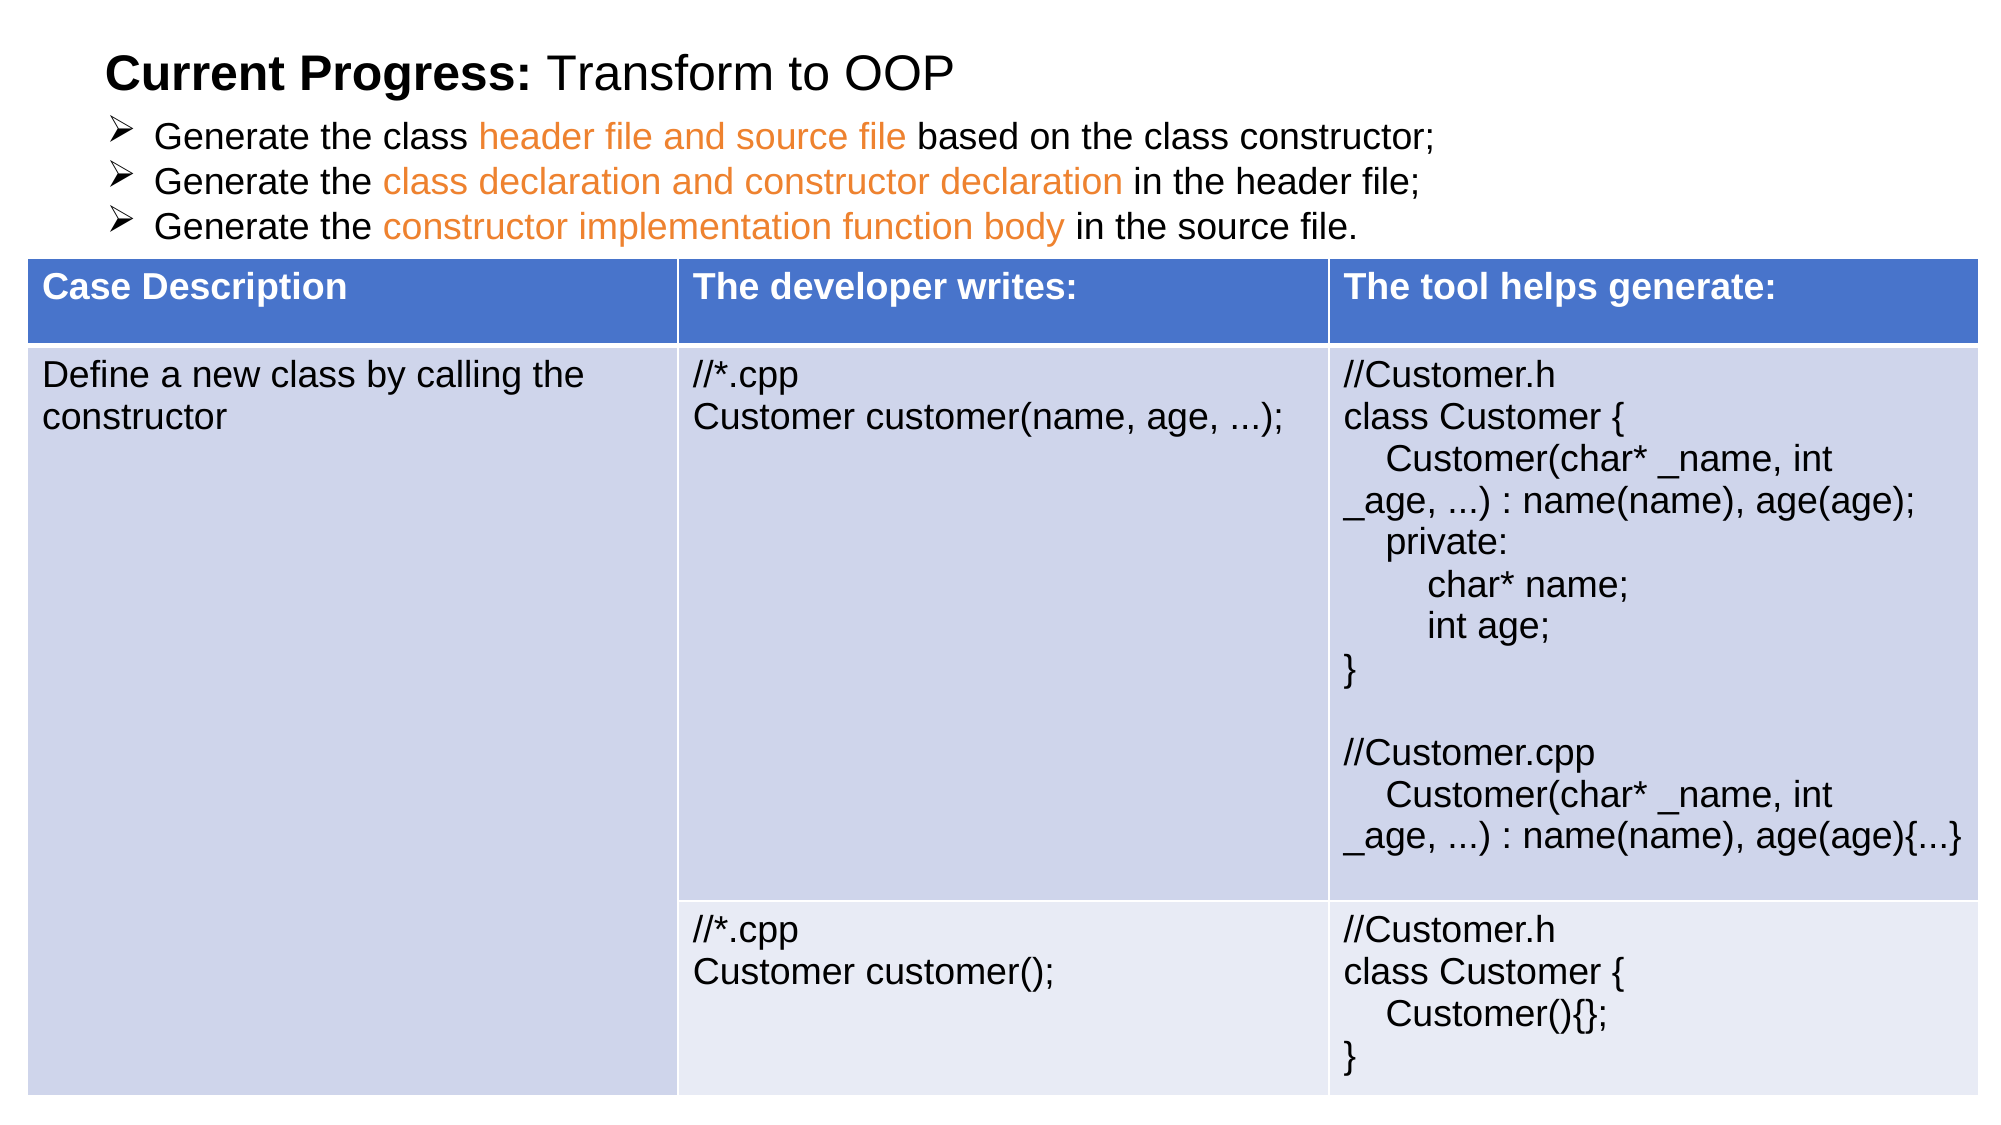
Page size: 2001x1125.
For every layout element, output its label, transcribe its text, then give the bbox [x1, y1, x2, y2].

table_cell //*.cpp Customer customer(name, age, ...); [679, 348, 1328, 900]
table_cell //Customer.h class Customer { Customer(char* _name, int _age, ...) : name(name), age(age); private: char* name; int age; } //Customer.cpp Customer(char* _name, int _age, ...) : name(name), age(age){...} [1330, 348, 1978, 900]
table_cell //*.cpp Customer customer(); [679, 902, 1328, 1095]
table_cell Define a new class by calling the constructor [28, 348, 677, 1095]
table_header The tool helps generate: [1330, 259, 1978, 343]
table_header Case Description [28, 259, 677, 343]
table_header The developer writes: [679, 259, 1328, 343]
table_cell //Customer.h class Customer { Customer(){}; } [1330, 902, 1978, 1095]
text_box Current Progress: Transform to OOP [90, 32, 1651, 108]
text_box Generate the class header file and source file based on the class constructor; Generate the class declaration and constructor declaration in the header file; Generate the constructor implementation function body in the source file. [92, 104, 1944, 254]
